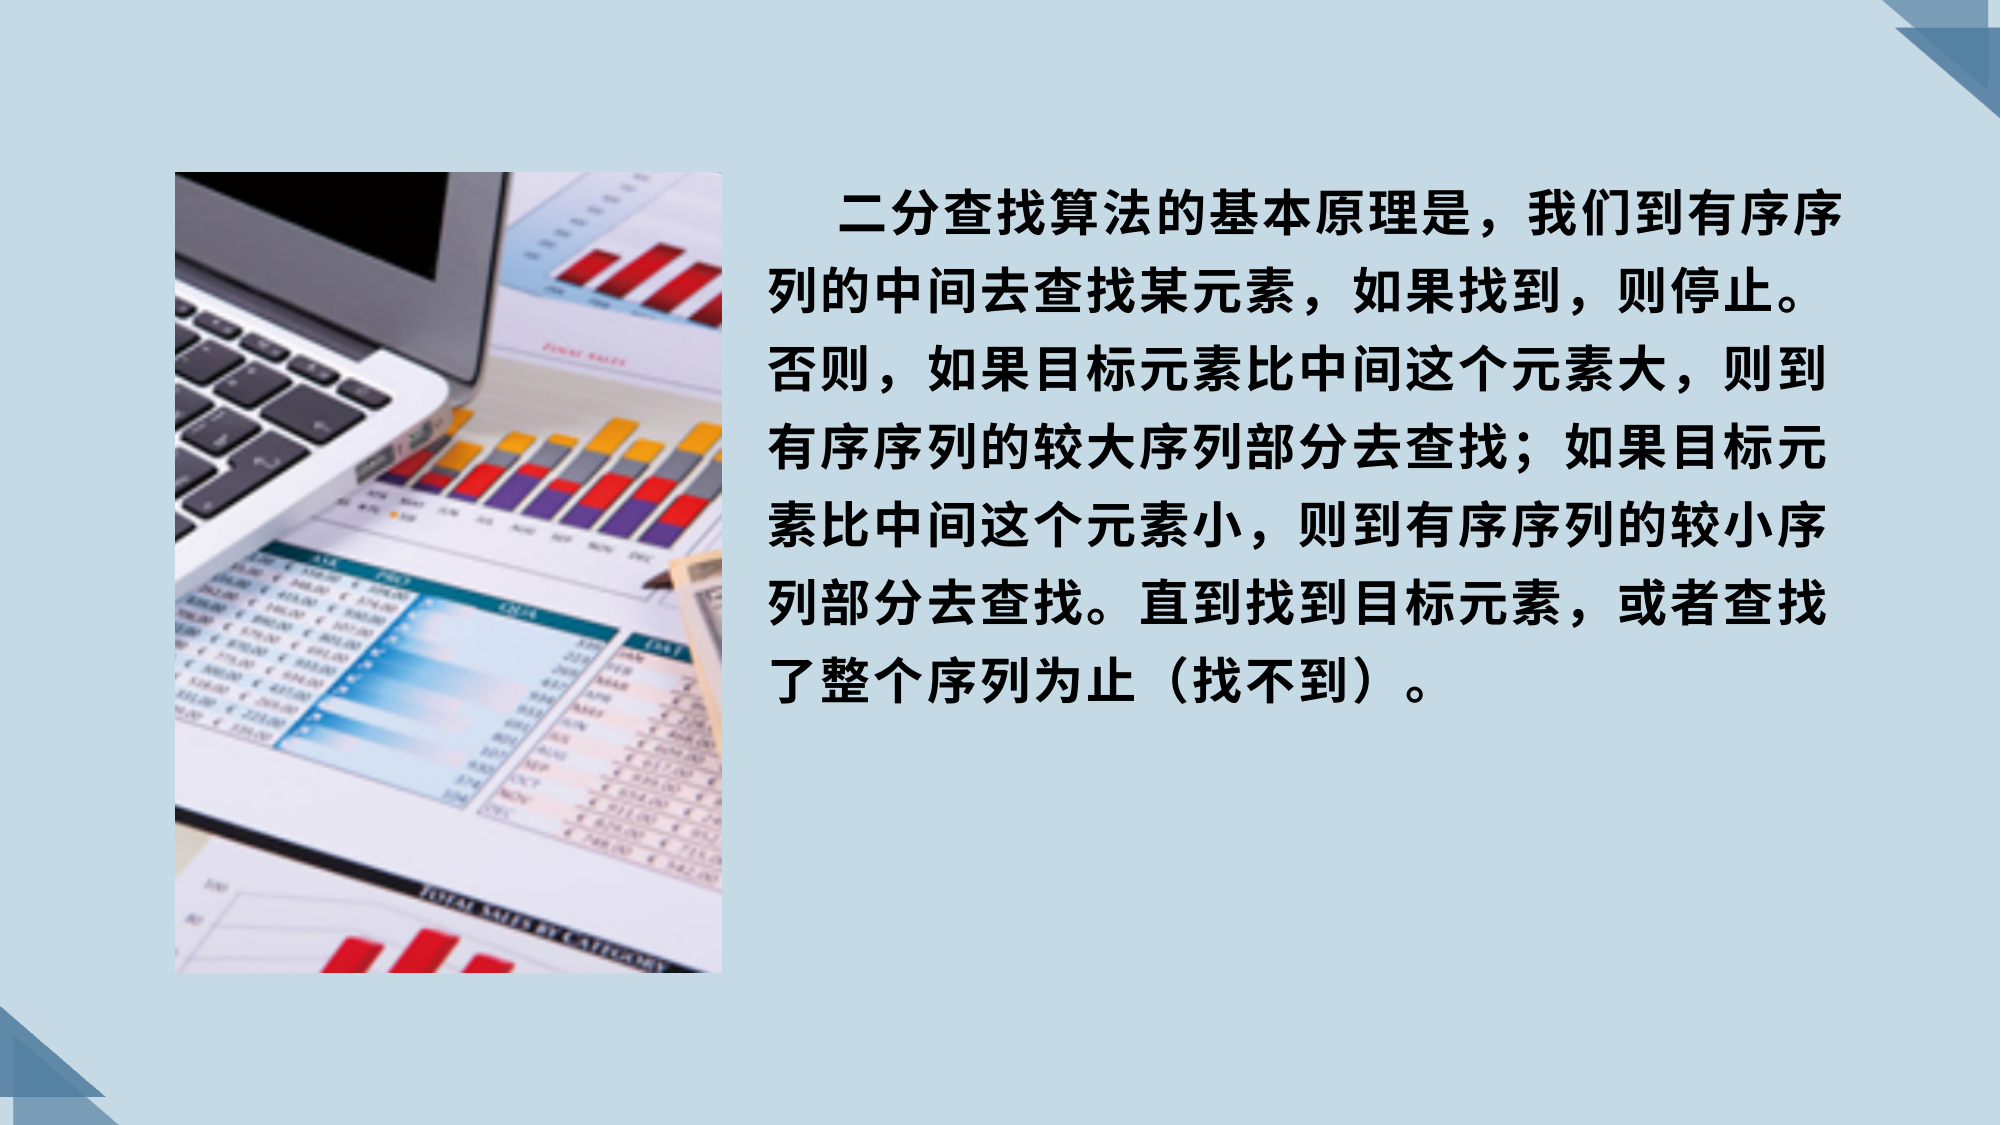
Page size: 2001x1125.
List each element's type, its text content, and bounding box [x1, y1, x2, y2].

picture [175, 171, 722, 973]
picture [0, 1006, 119, 1125]
list 二分查找算法的基本原理是，我们到有序序列的中间去查找某元素，如果找到，则停止。否则，如果目标元素比中间这个元素大，则到有序序列的较大序列部分去查找；如果目标元素比中间这个元素小，则到有序序列的较小序列部分去查找。直到找到目标元素，或者查找了整个序列为止（找不到）。 [753, 156, 1891, 1041]
picture [1882, 0, 2000, 118]
